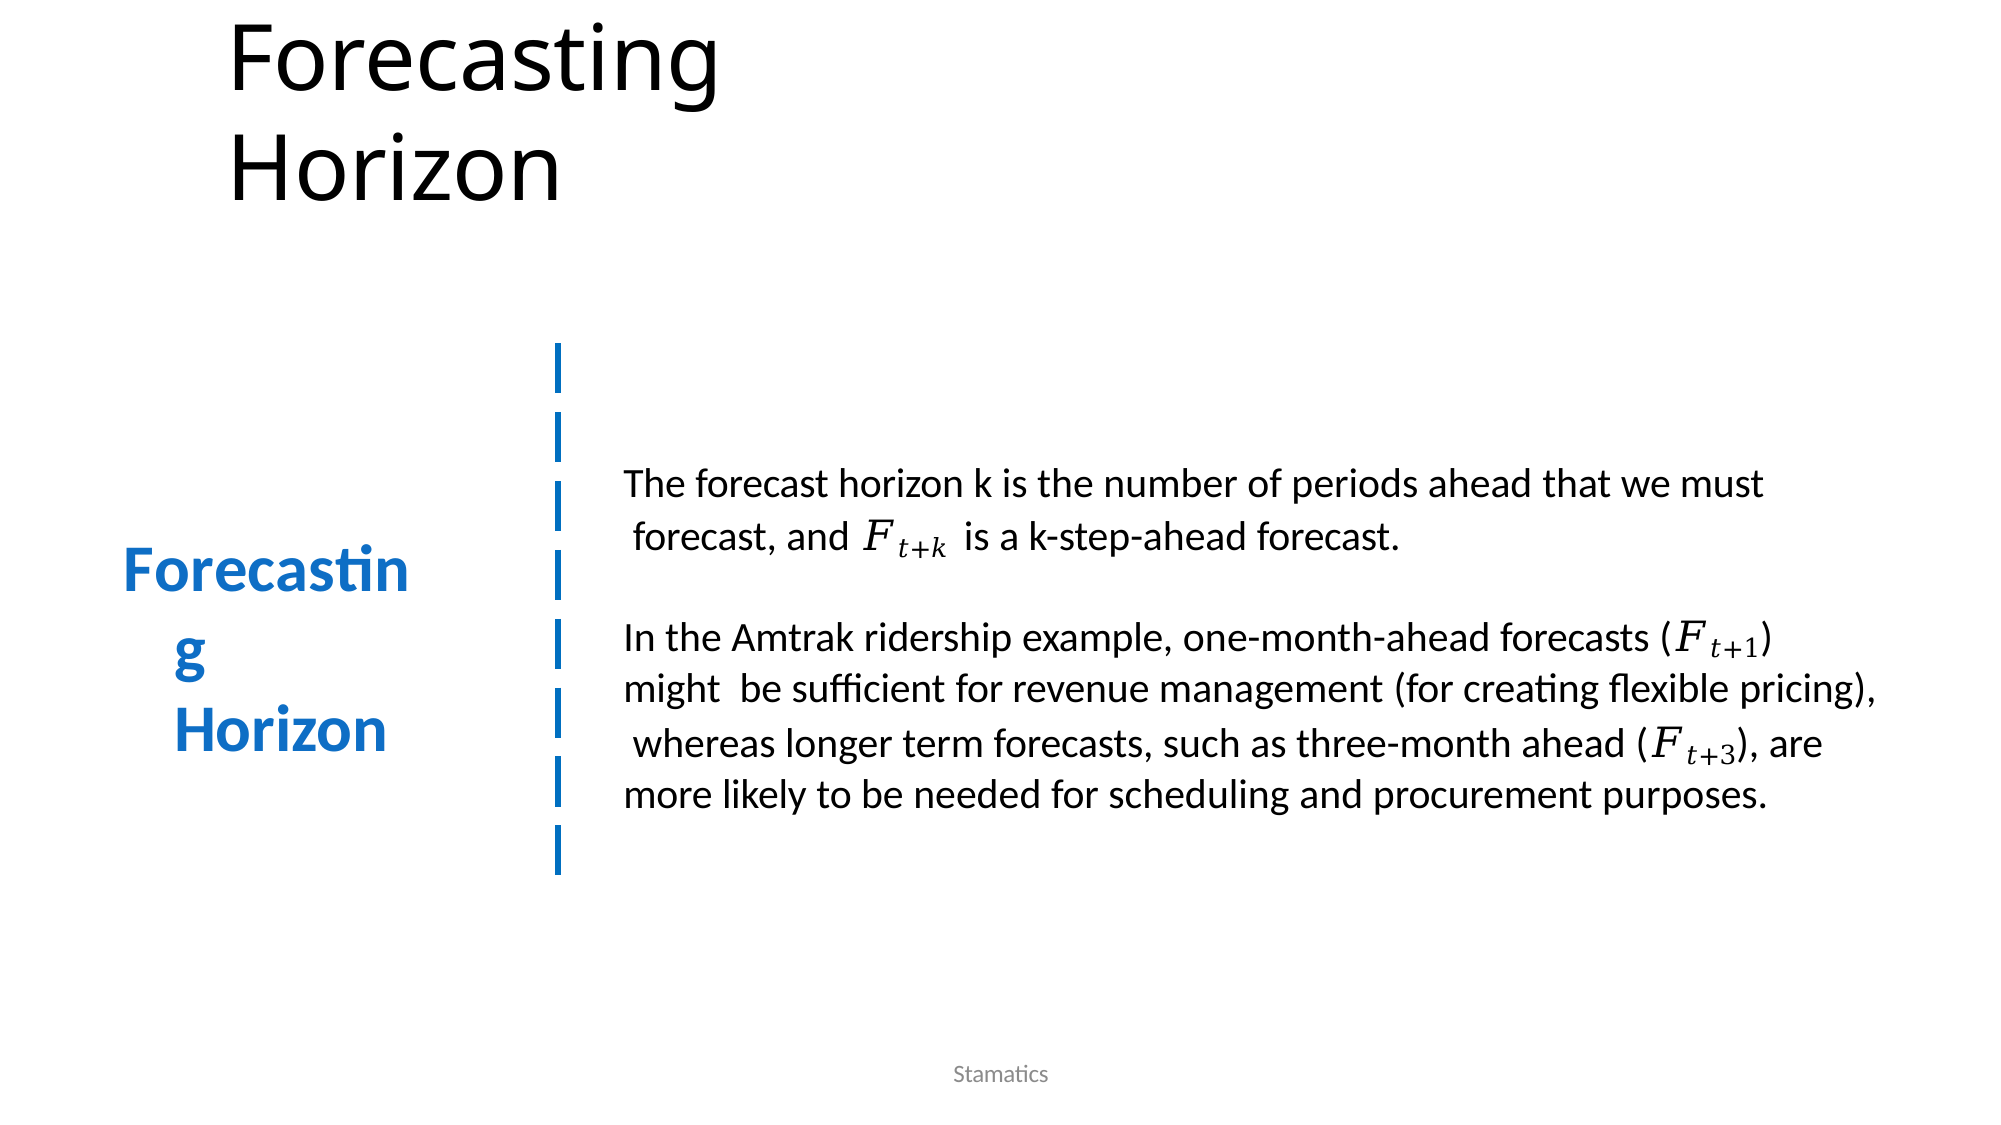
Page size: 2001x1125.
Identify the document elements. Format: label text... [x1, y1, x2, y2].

footer Stamatics [662, 819, 1338, 1125]
text_box In the Amtrak ridership example, one-month-ahead forecasts (𝐹𝑡+1) might be sufficient for revenue management (for creating flexible pricing), whereas longer term forecasts, such as three-month ahead (𝐹𝑡+3), are more likely to be needed for scheduling and procurement purposes. [617, 603, 1883, 819]
text_box Forecasting Horizon [121, 522, 443, 765]
title Forecasting Horizon [224, 0, 957, 219]
text_box The forecast horizon k is the number of periods ahead that we must forecast, and 𝐹𝑡+𝑘 is a k-step-ahead forecast. [617, 453, 1777, 563]
